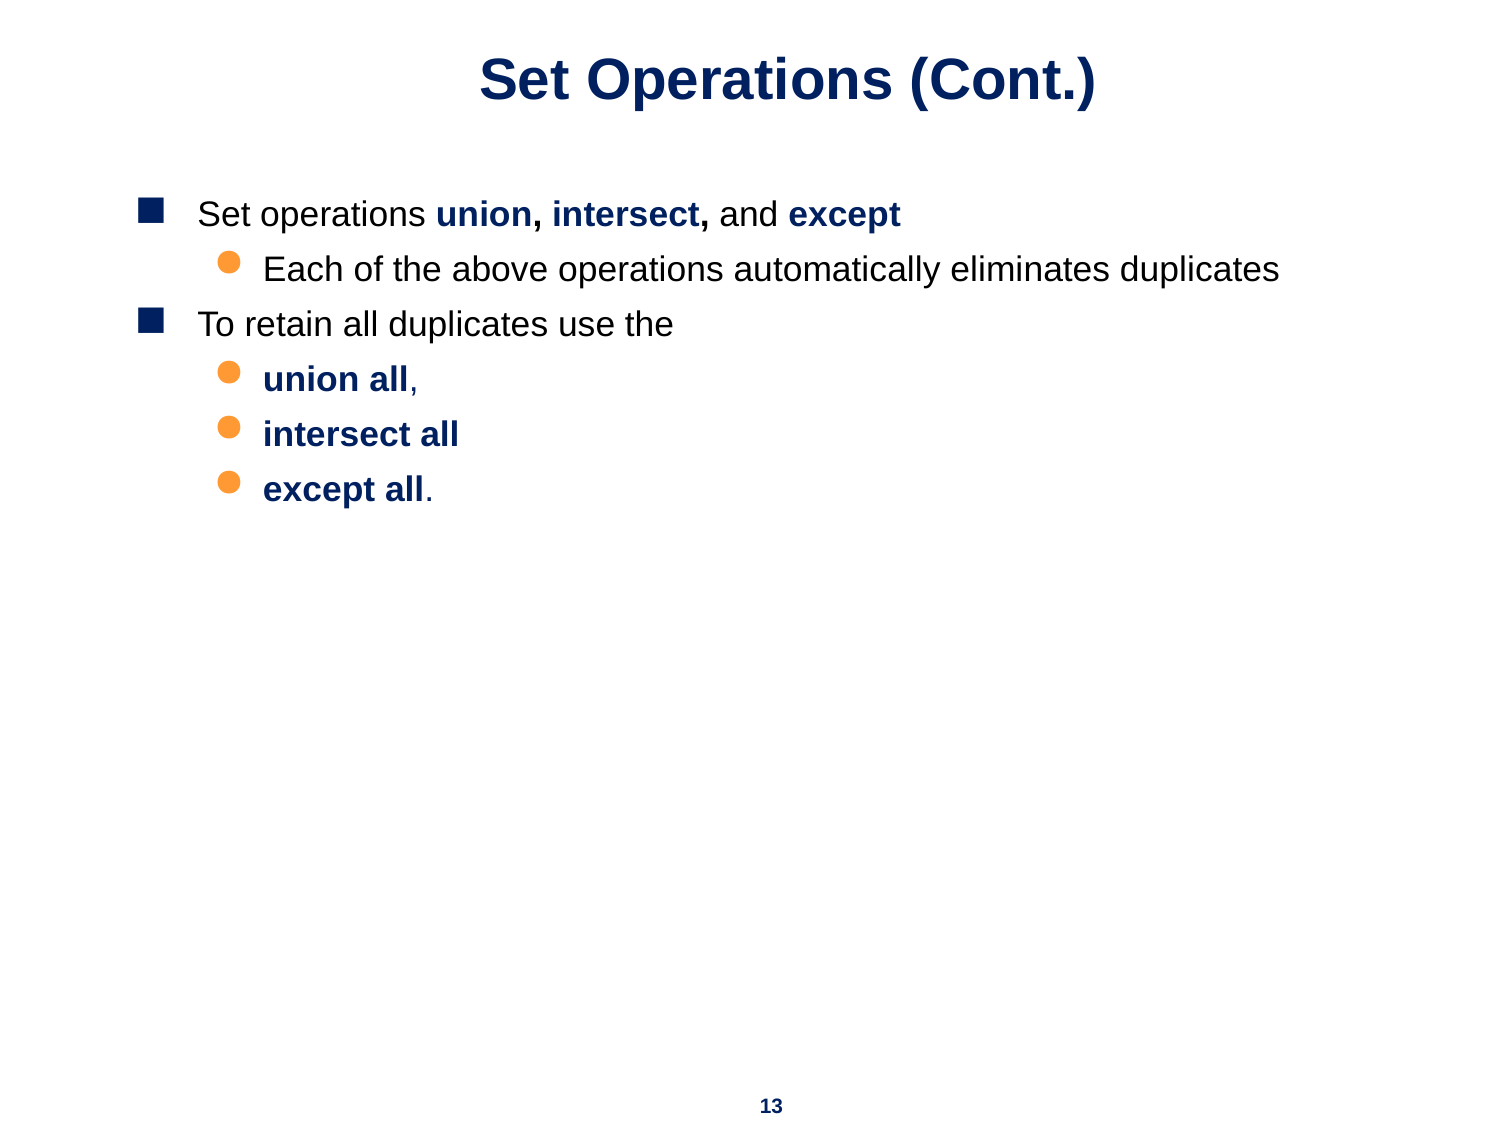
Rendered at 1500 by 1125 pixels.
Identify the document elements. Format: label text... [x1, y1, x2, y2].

list Set operations union, intersect, and except Each of the above operations automatically eliminates duplicates To retain all duplicates use the union all, intersect all except all. [126, 183, 1381, 782]
title Set Operations (Cont.) [125, 18, 1452, 120]
